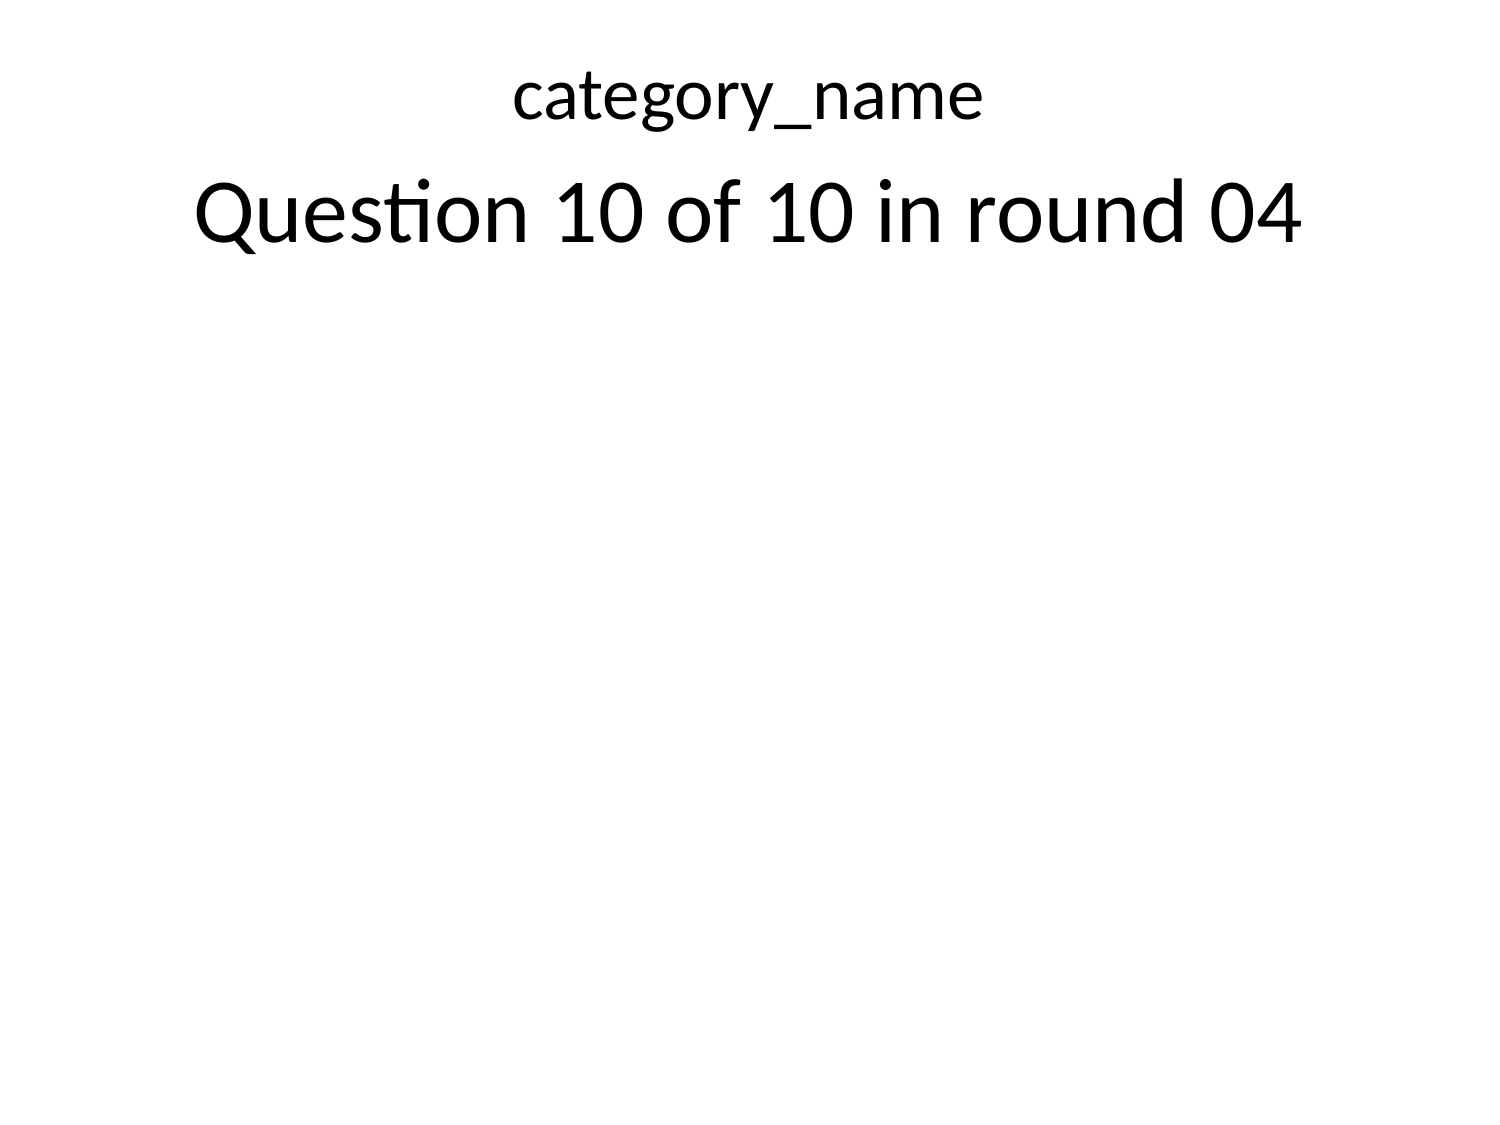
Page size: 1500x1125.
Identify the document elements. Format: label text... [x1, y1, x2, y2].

text_box category_name [35, 37, 1463, 143]
text_box Question 10 of 10 in round 04 [35, 143, 1463, 765]
